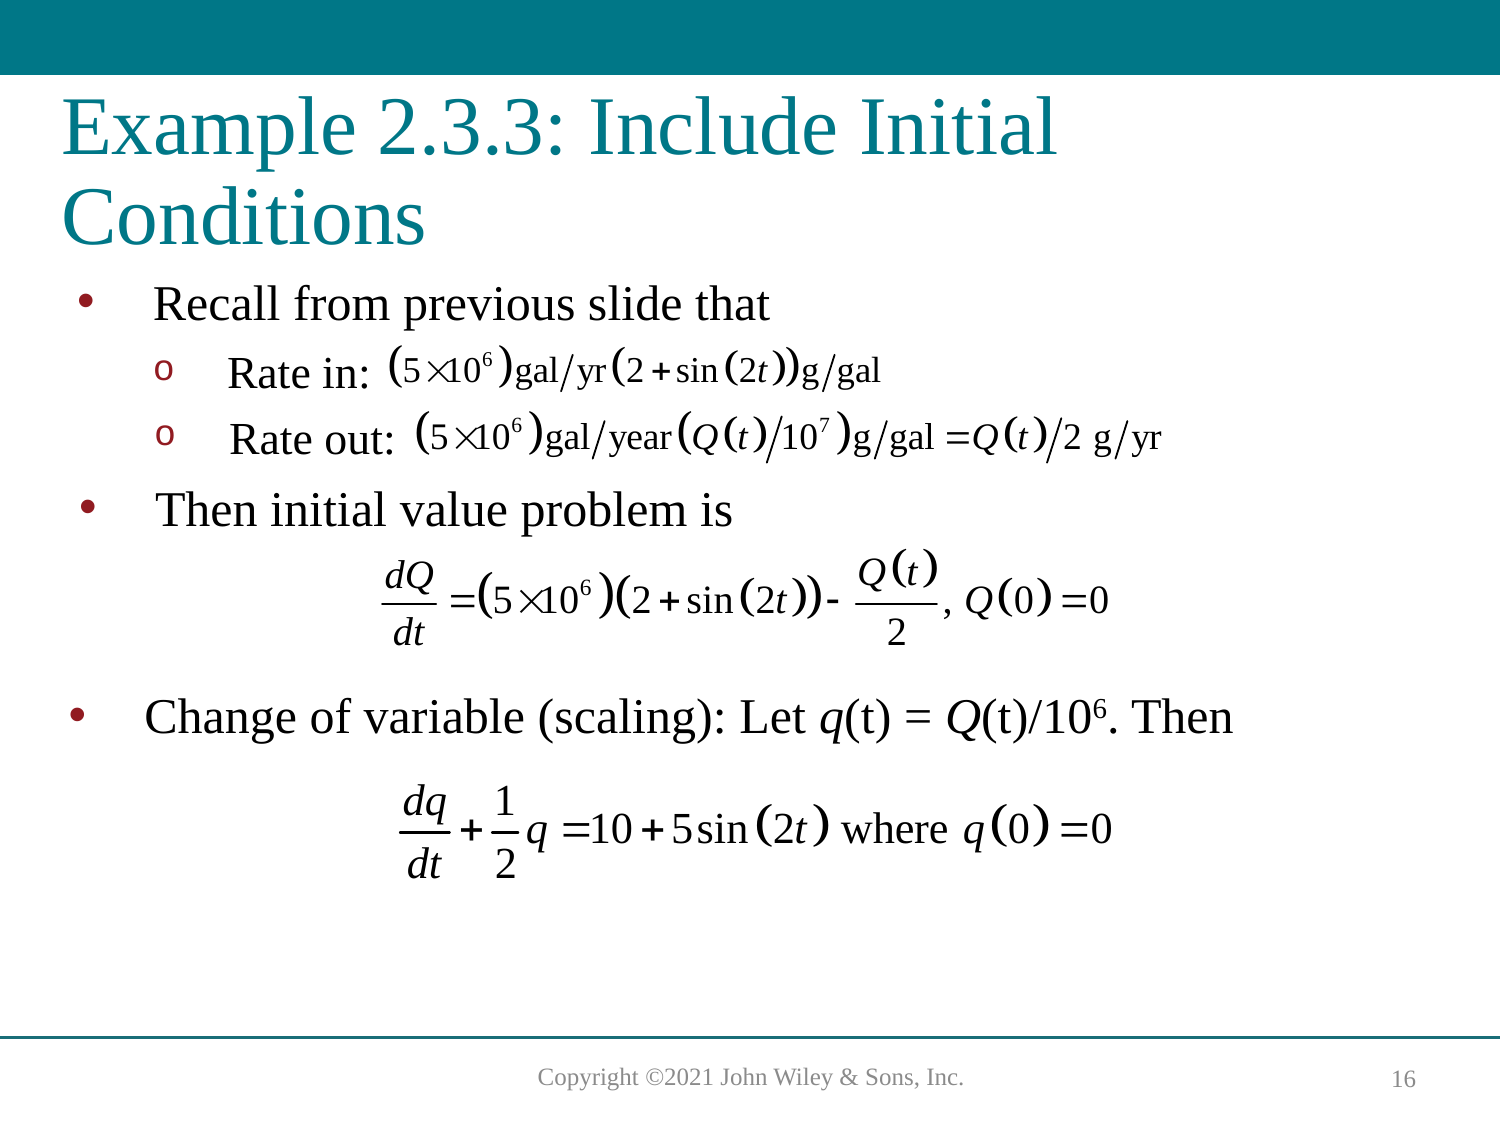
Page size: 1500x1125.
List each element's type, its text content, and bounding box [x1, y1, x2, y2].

title Example 2.3.3: Include Initial Conditions [46, 75, 1447, 263]
list Change of variable (scaling): Let q(t) = Q(t)/106. Then [53, 676, 1300, 771]
list Recall from previous slide that Rate in: [62, 262, 1463, 409]
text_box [411, 405, 1169, 475]
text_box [384, 340, 888, 408]
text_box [375, 543, 1117, 655]
list Rate out: Then initial value problem is [64, 400, 750, 563]
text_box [392, 773, 1120, 888]
